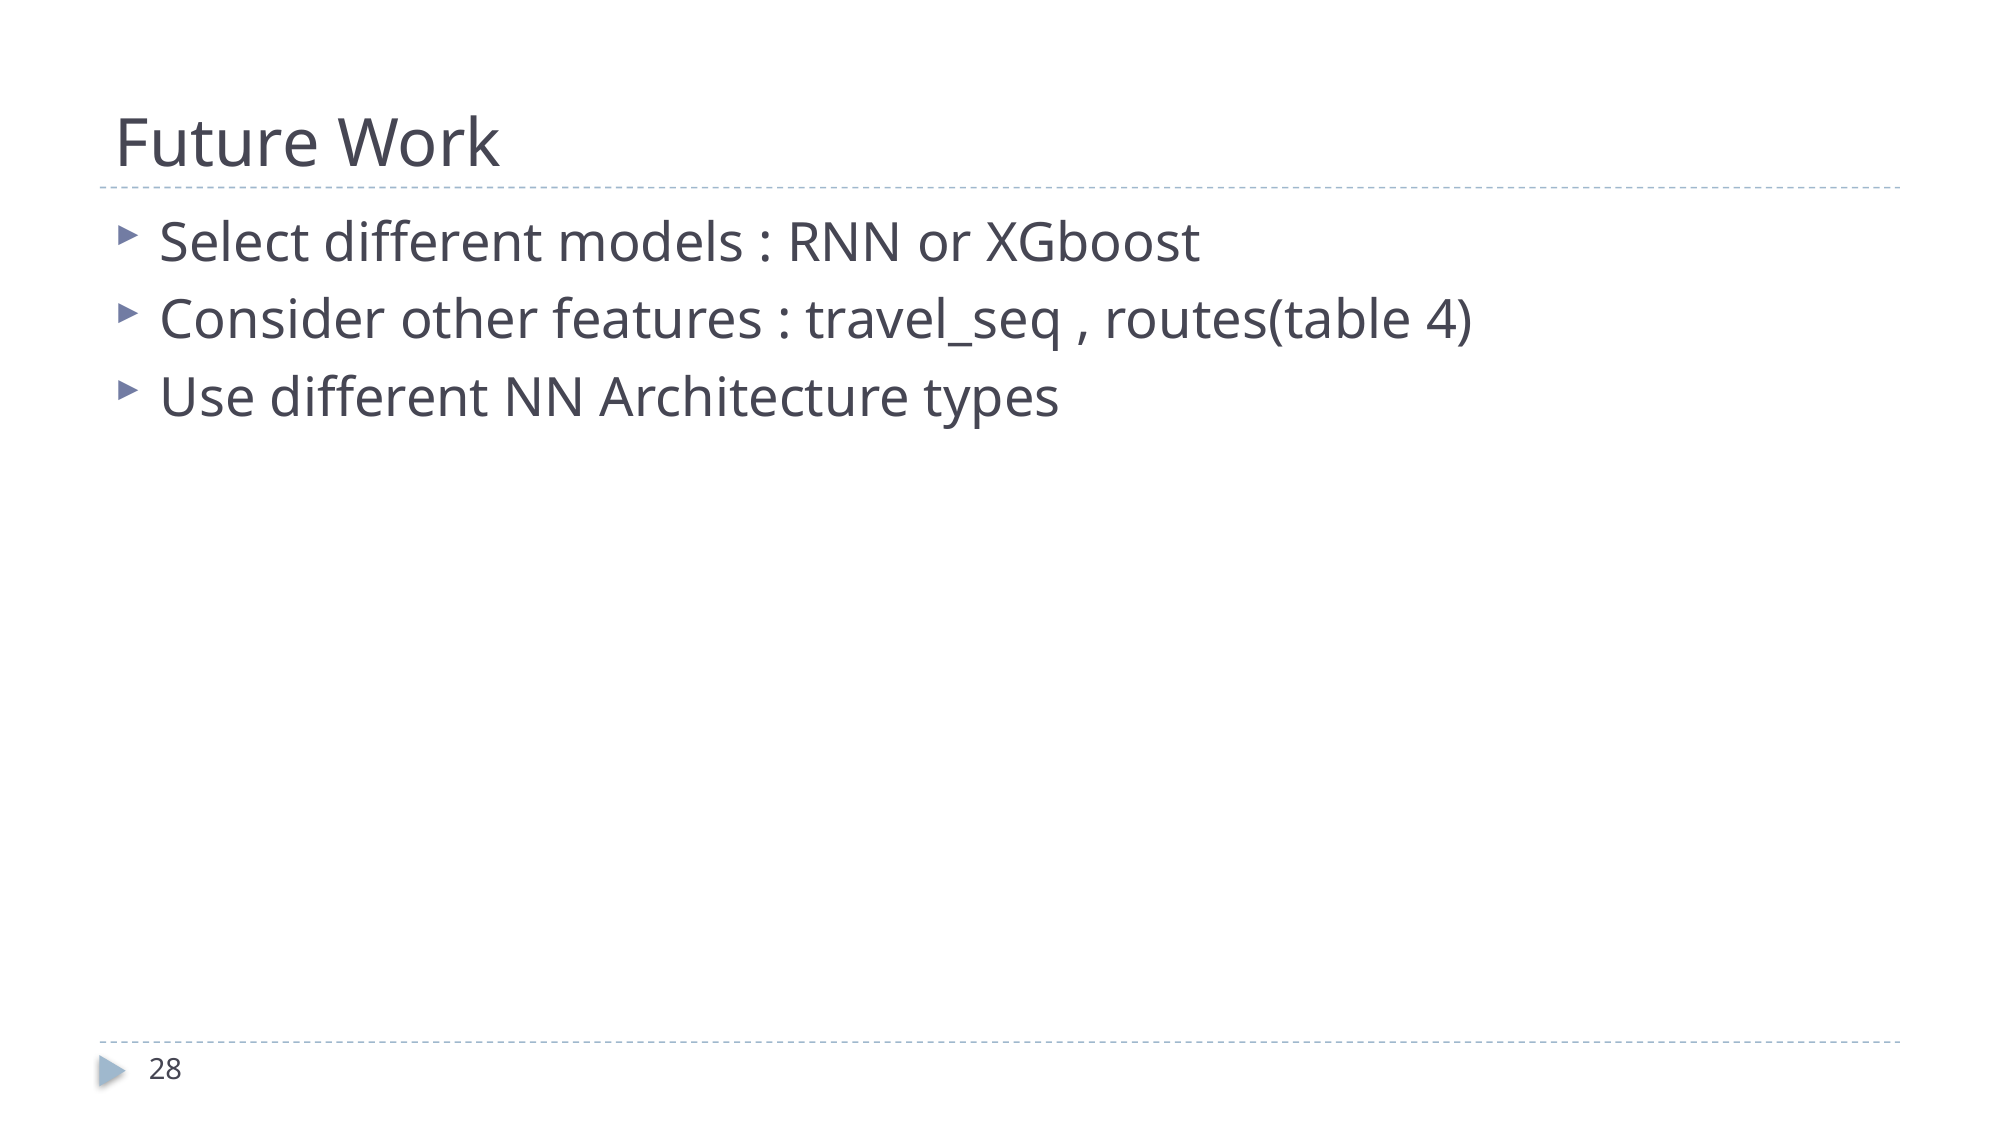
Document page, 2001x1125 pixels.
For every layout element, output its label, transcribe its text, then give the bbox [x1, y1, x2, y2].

slide_number 28 [133, 1042, 568, 1103]
list Select different models : RNN or XGboost Consider other features : travel_seq , routes(table 4) Use different NN Architecture types [99, 200, 1922, 1010]
title Future Work [99, 24, 1900, 188]
